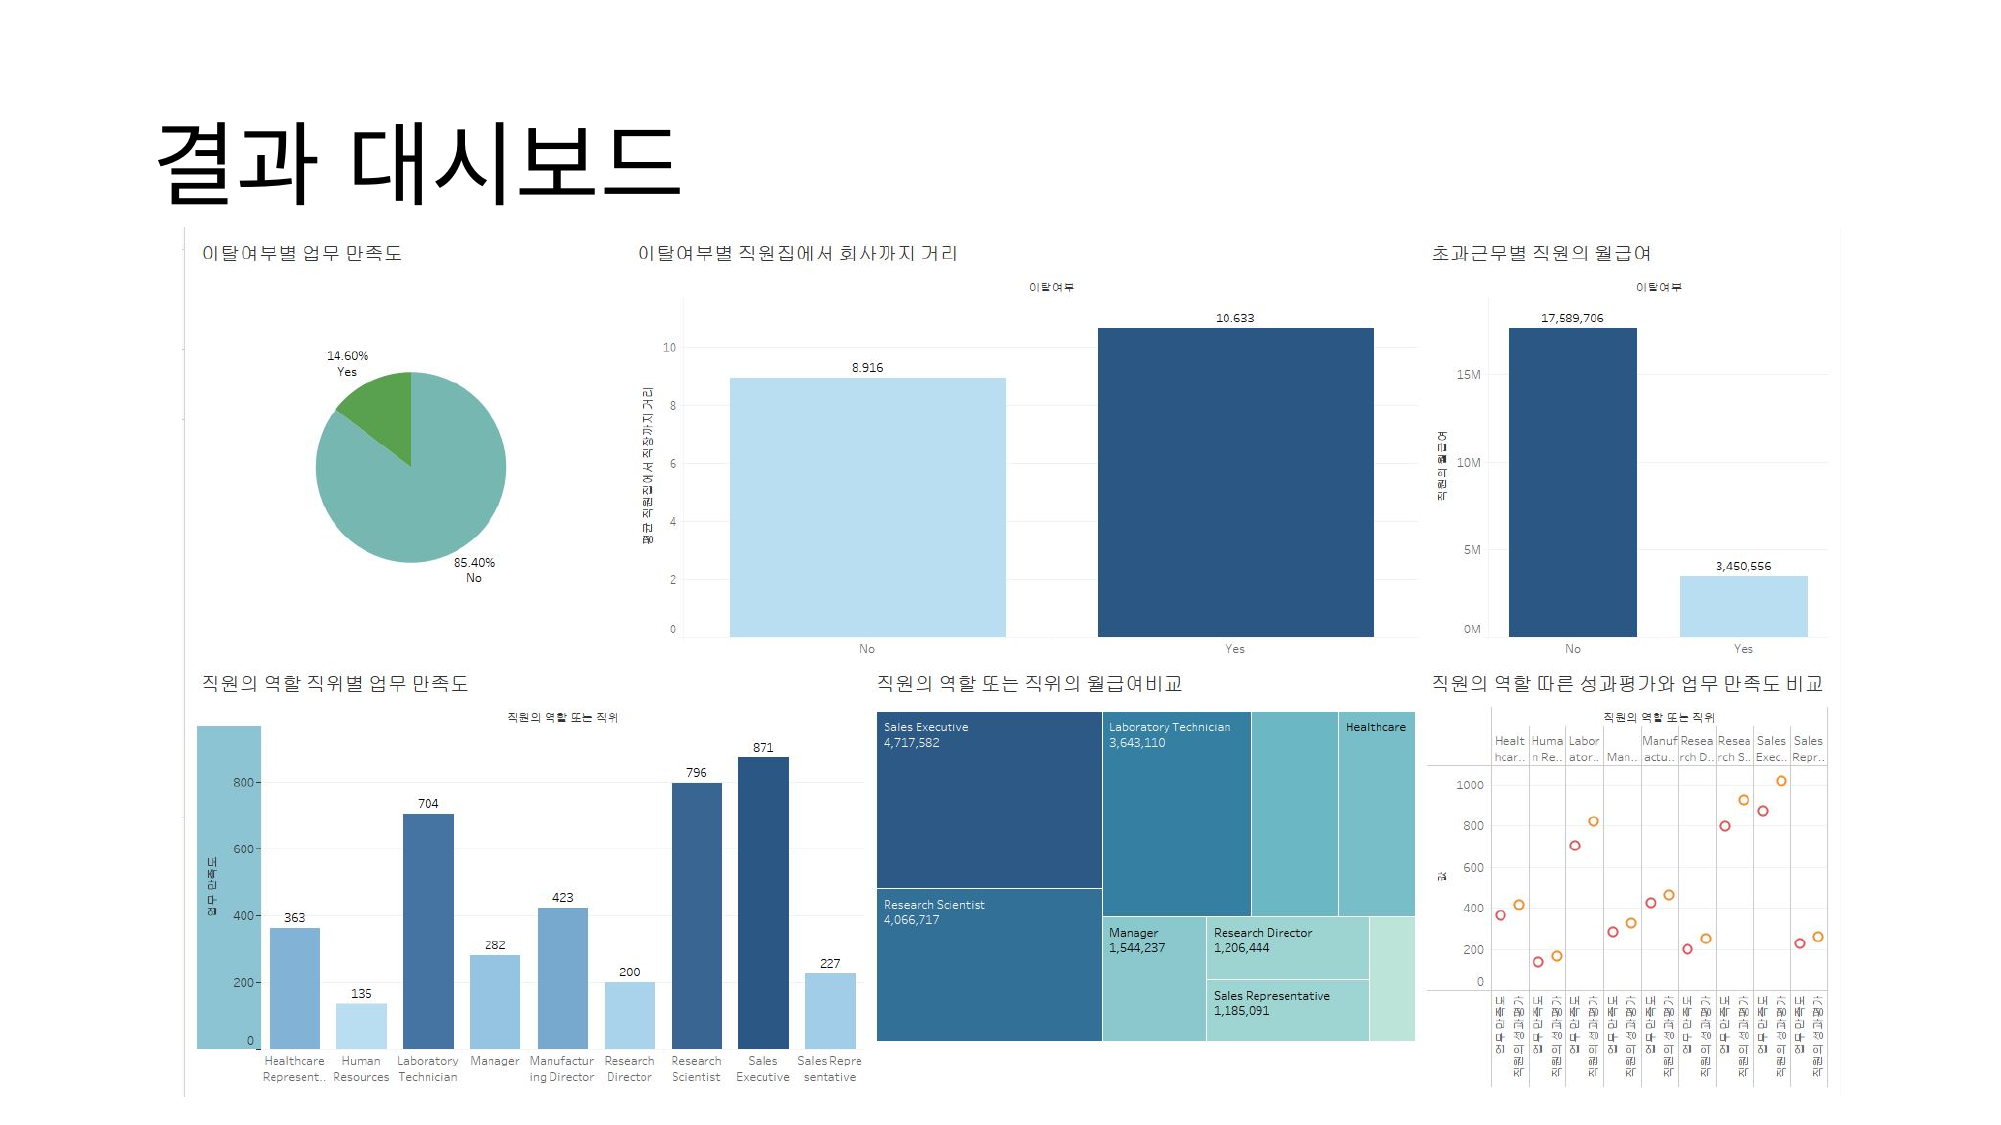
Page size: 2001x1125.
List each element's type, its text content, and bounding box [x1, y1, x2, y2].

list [182, 227, 1841, 1098]
title 결과 대시보드 [137, 59, 1863, 278]
